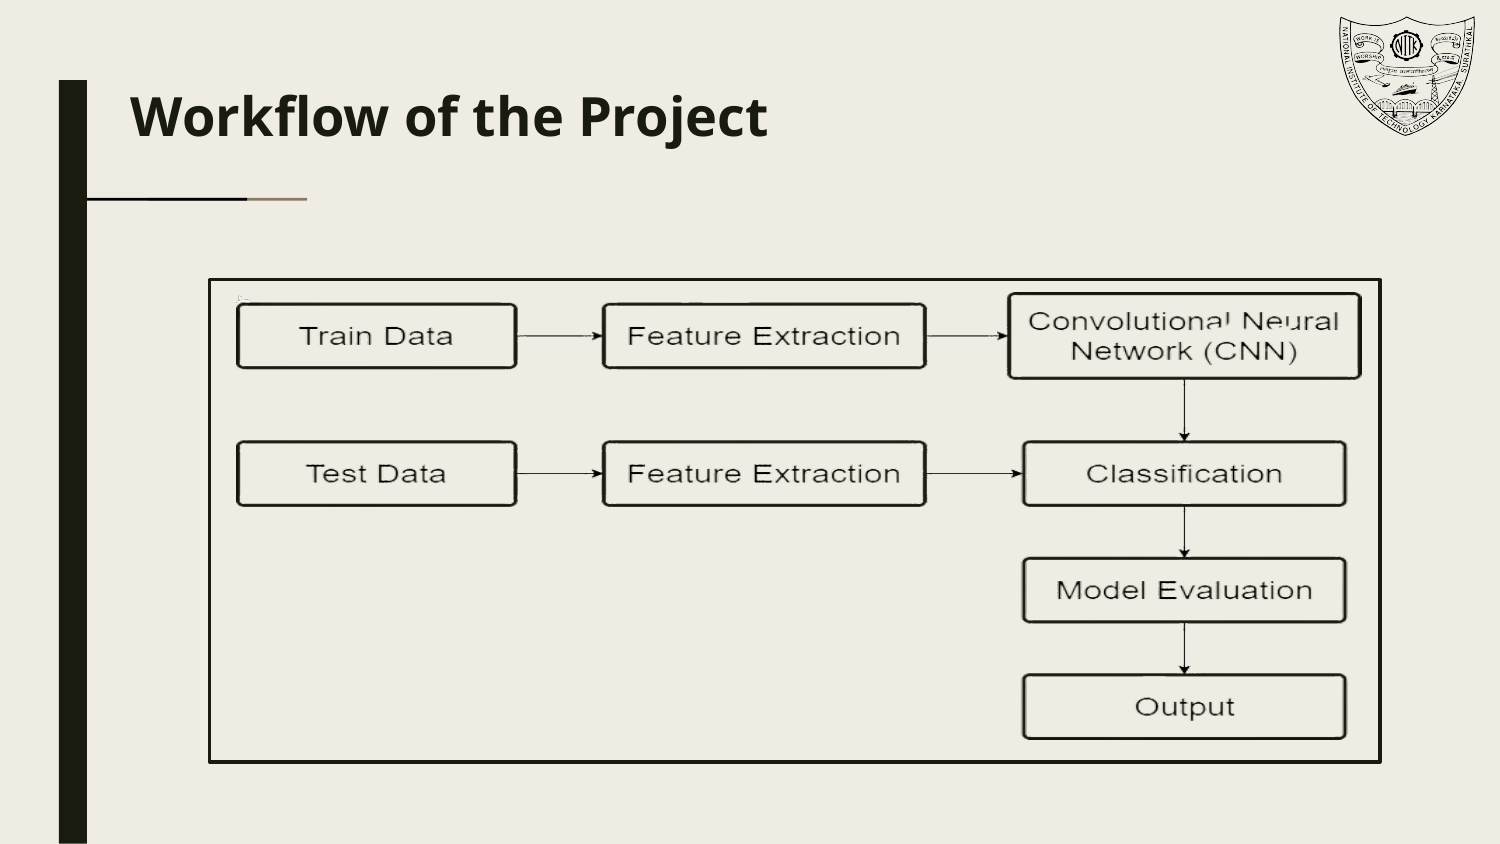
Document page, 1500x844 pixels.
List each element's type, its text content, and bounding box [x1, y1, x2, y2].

picture [210, 280, 1379, 761]
title Workflow of the Project [119, 84, 1287, 173]
picture [1339, 16, 1476, 136]
